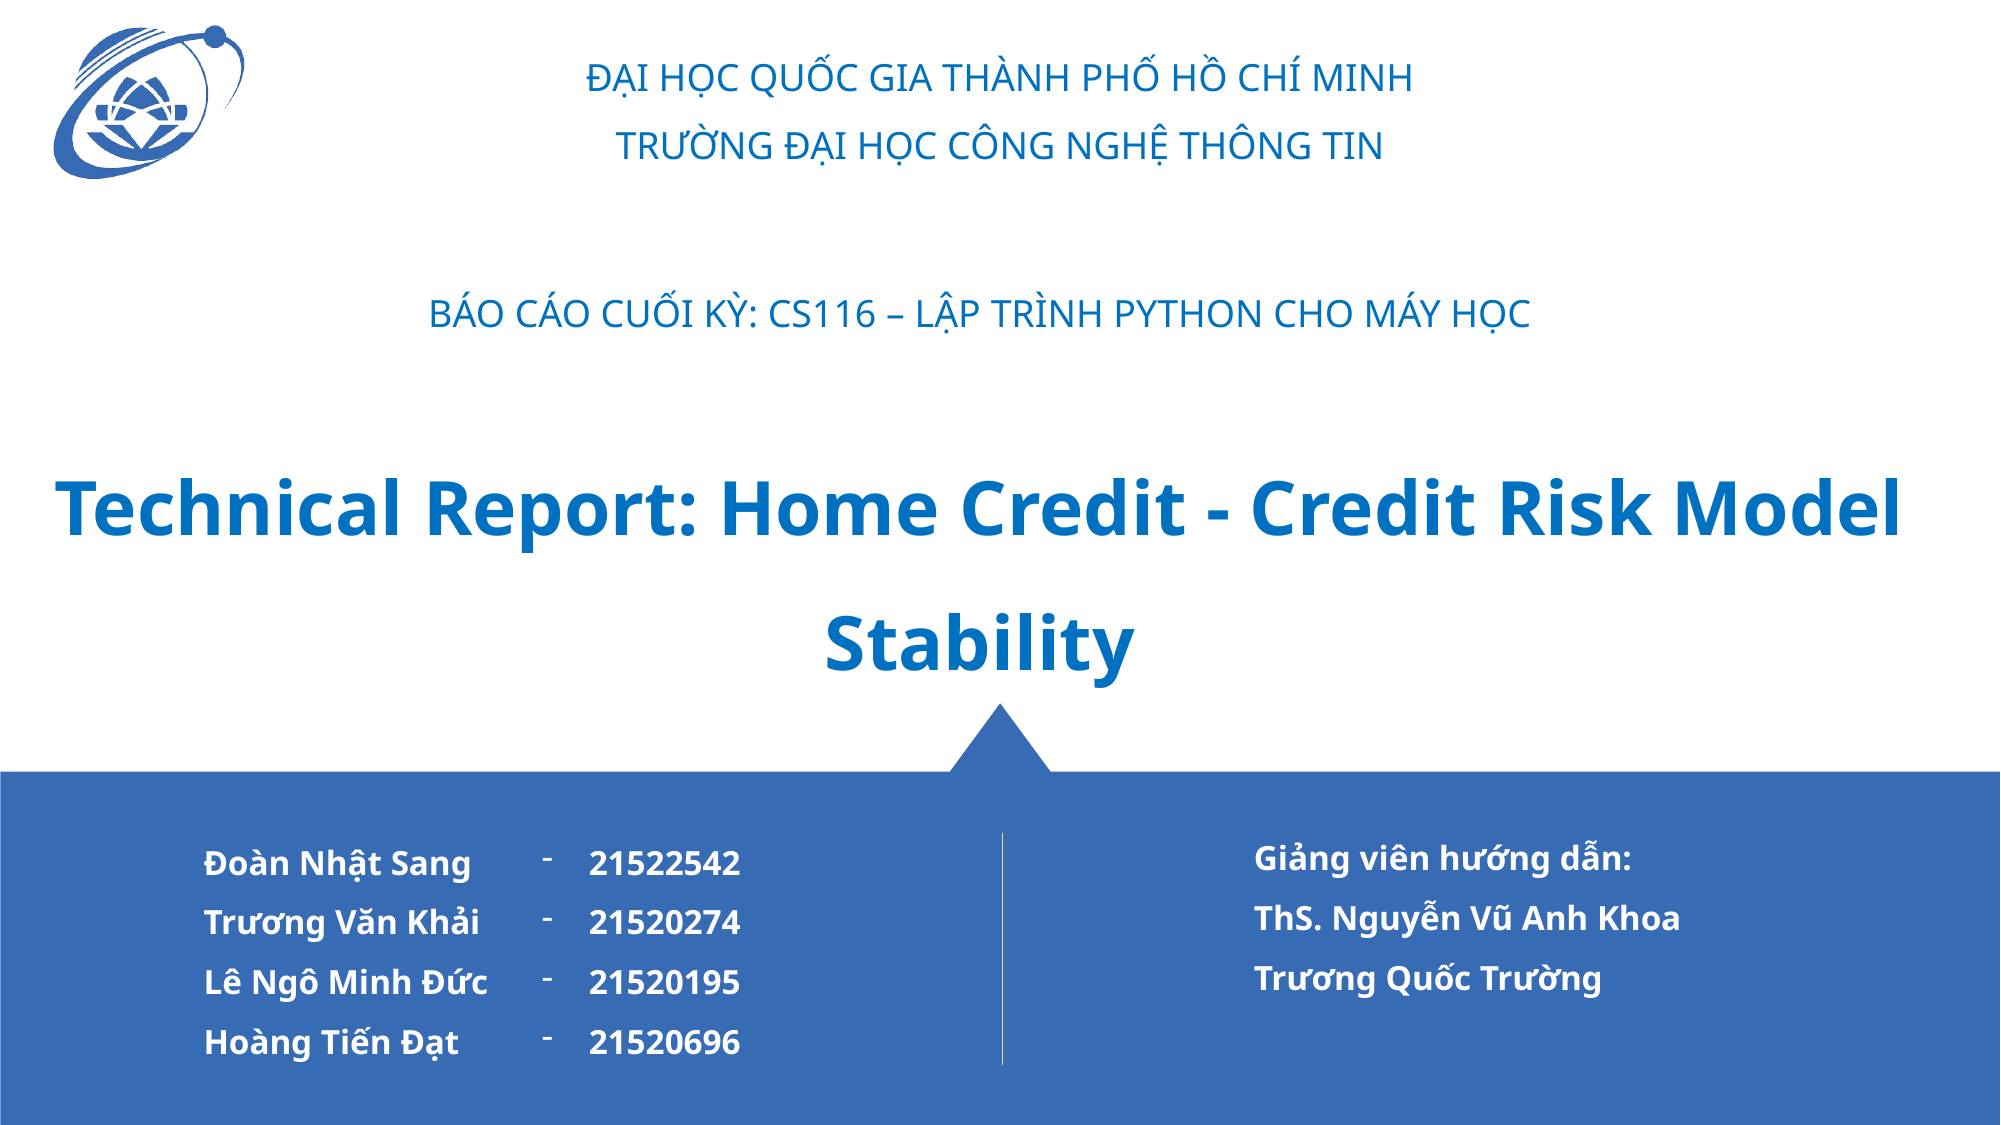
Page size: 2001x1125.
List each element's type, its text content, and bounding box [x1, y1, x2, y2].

text_box Technical Report: Home Credit - Credit Risk Model Stability [27, 407, 1934, 693]
text_box ĐẠI HỌC QUỐC GIA THÀNH PHỐ HỒ CHÍ MINH TRƯỜNG ĐẠI HỌC CÔNG NGHỆ THÔNG TIN [246, 24, 1755, 174]
text_box BÁO CÁO CUỐI KỲ: CS116 – LẬP TRÌNH PYTHON CHO MÁY HỌC [380, 283, 1581, 343]
picture [52, 24, 246, 184]
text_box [188, 814, 1078, 1125]
text_box [0, 701, 2000, 1125]
text_box Giảng viên hướng dẫn: ThS. Nguyễn Vũ Anh Khoa Trương Quốc Trường [1239, 809, 1844, 1005]
